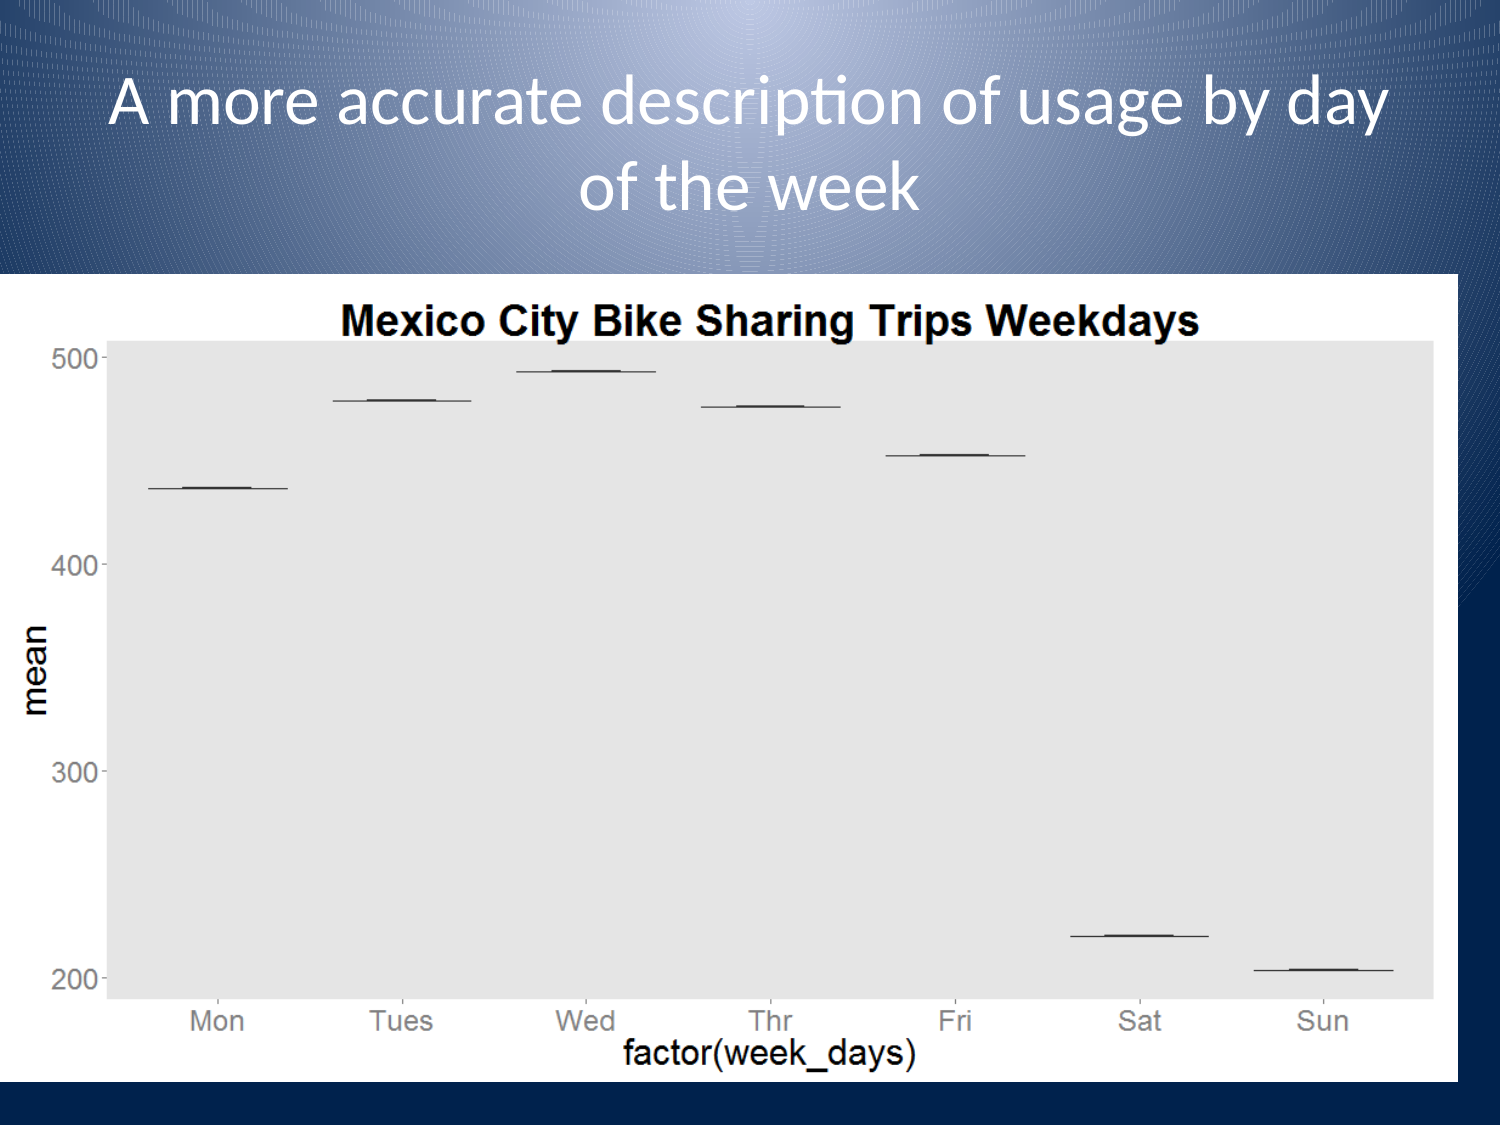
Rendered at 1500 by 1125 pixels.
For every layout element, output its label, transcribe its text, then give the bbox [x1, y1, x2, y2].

picture [0, 274, 1458, 1082]
title A more accurate description of usage by day of the week [75, 45, 1425, 233]
